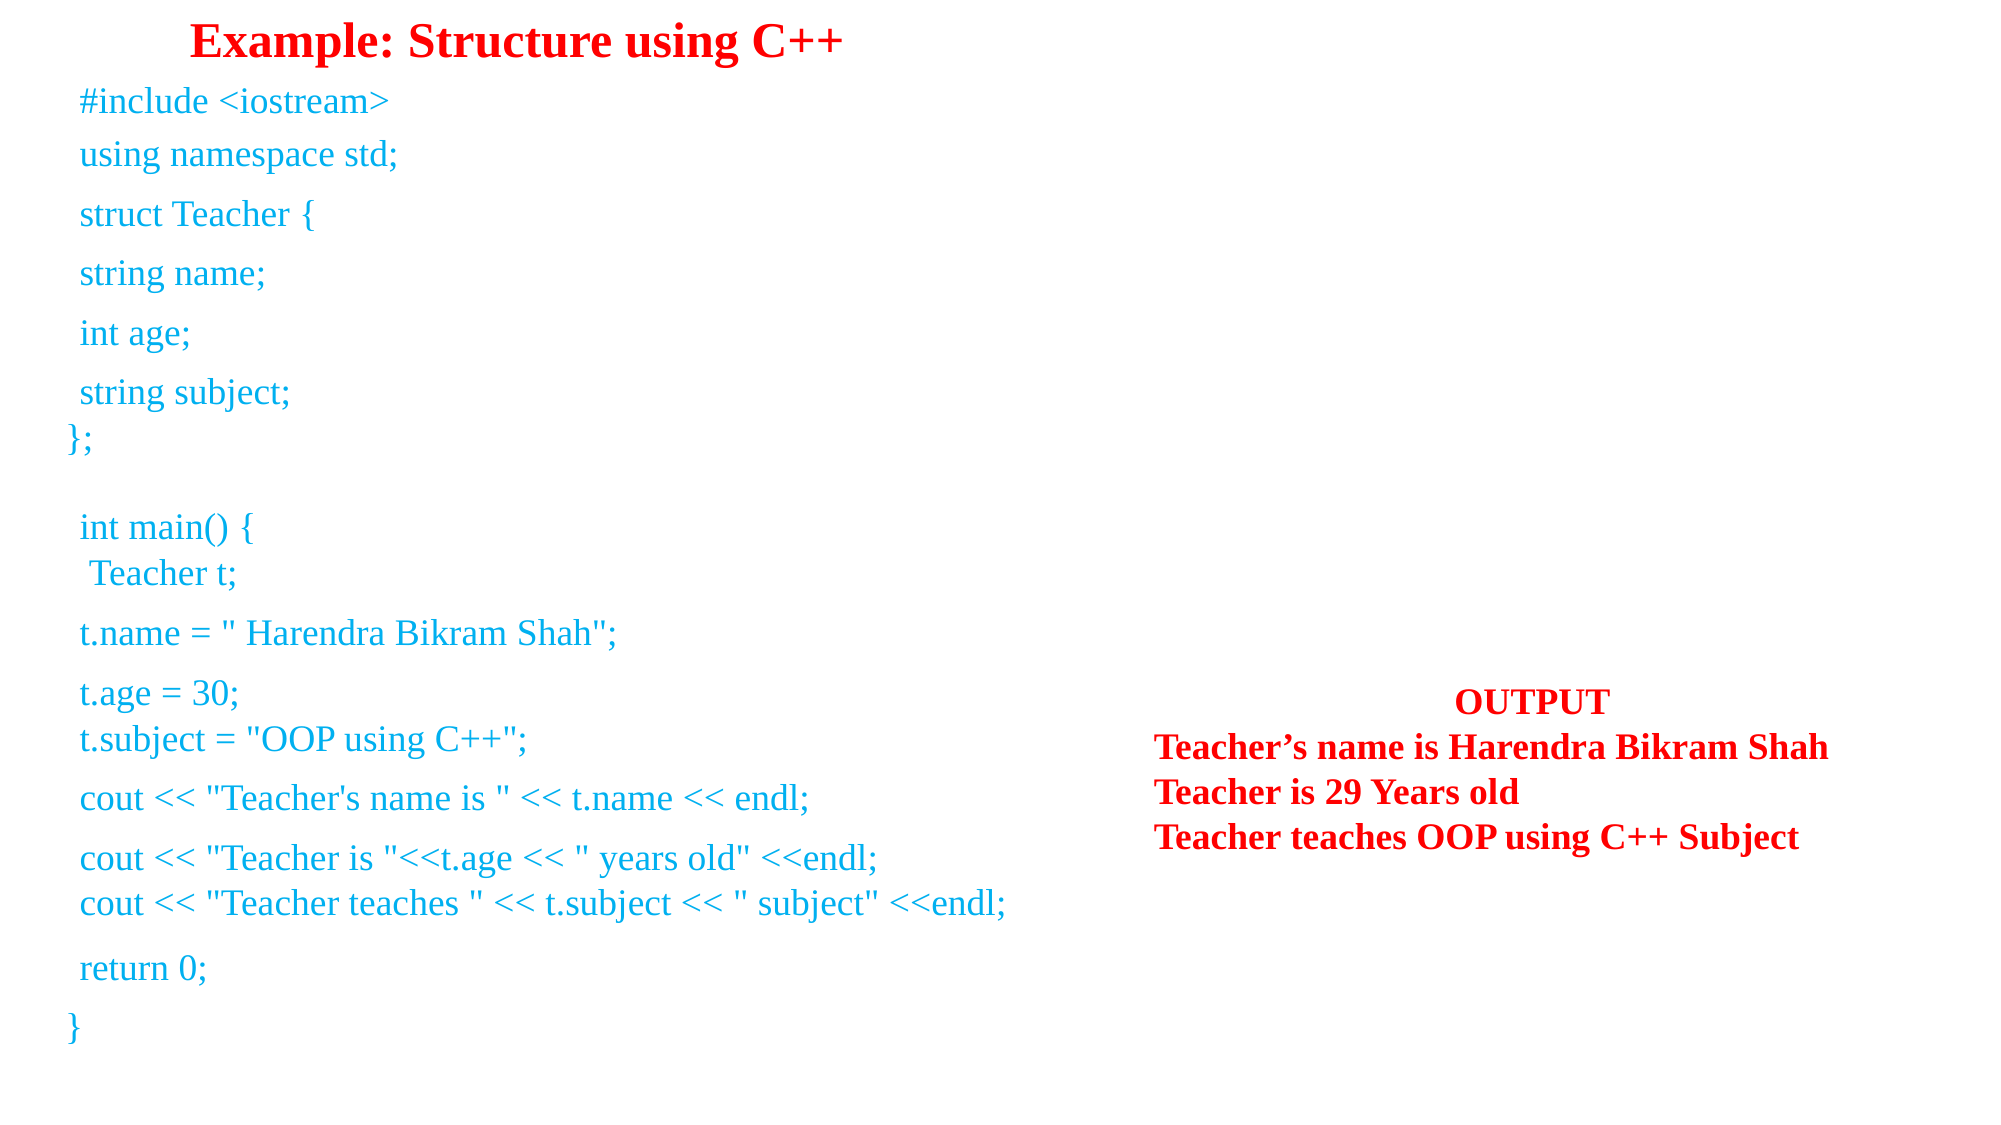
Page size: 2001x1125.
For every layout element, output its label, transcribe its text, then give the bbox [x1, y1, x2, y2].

text_box Example: Structure using C++ #include <iostream> using namespace std; struct Teacher { string name; int age; string subject; }; int main() { Teacher t; t.name = " Harendra Bikram Shah"; t.age = 30; t.subject = "OOP using C++"; cout << "Teacher's name is " << t.name << endl; cout << "Teacher is "<<t.age << " years old" <<endl; cout << "Teacher teaches " << t.subject << " subject" <<endl; return 0; } [50, 0, 1687, 1055]
text_box OUTPUT Teacher’s name is Harendra Bikram Shah Teacher is 29 Years old Teacher teaches OOP using C++ Subject [1138, 669, 1927, 864]
